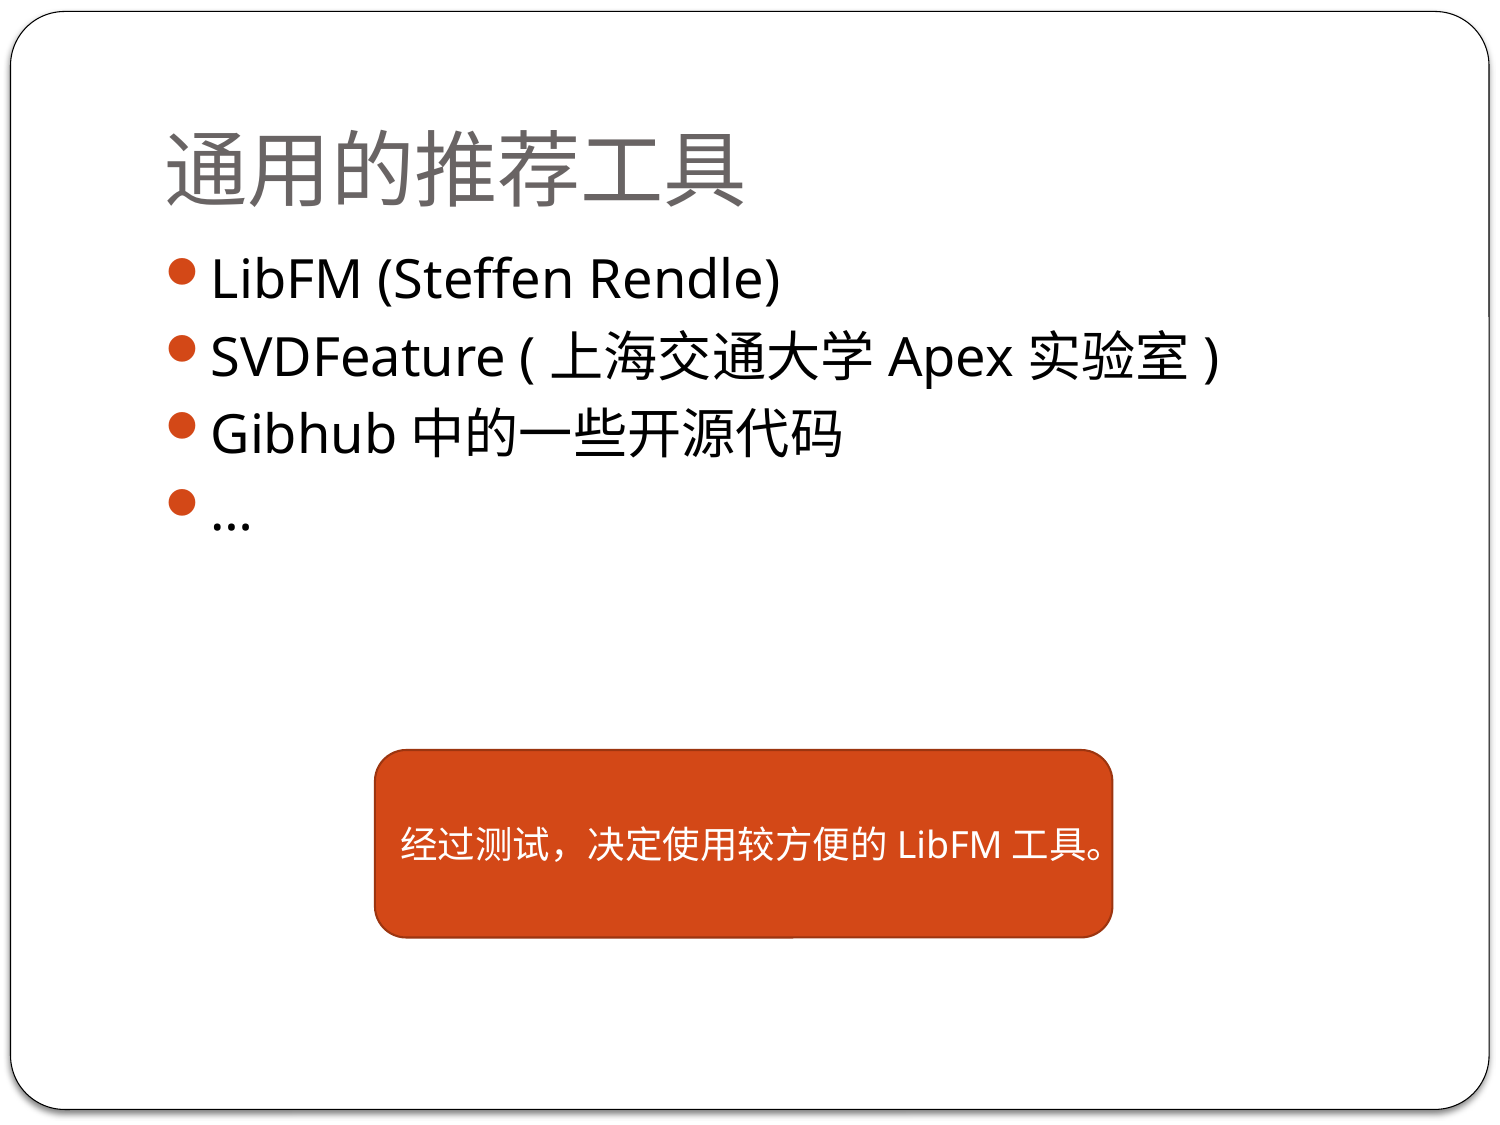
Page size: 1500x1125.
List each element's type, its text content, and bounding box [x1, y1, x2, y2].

list LibFM (Steffen Rendle) SVDFeature (上海交通大学Apex实验室) Gibhub中的一些开源代码 … [150, 237, 1425, 988]
title 通用的推荐工具 [150, 45, 1425, 233]
text_box 经过测试，决定使用较方便的LibFM工具。 [373, 748, 1114, 939]
